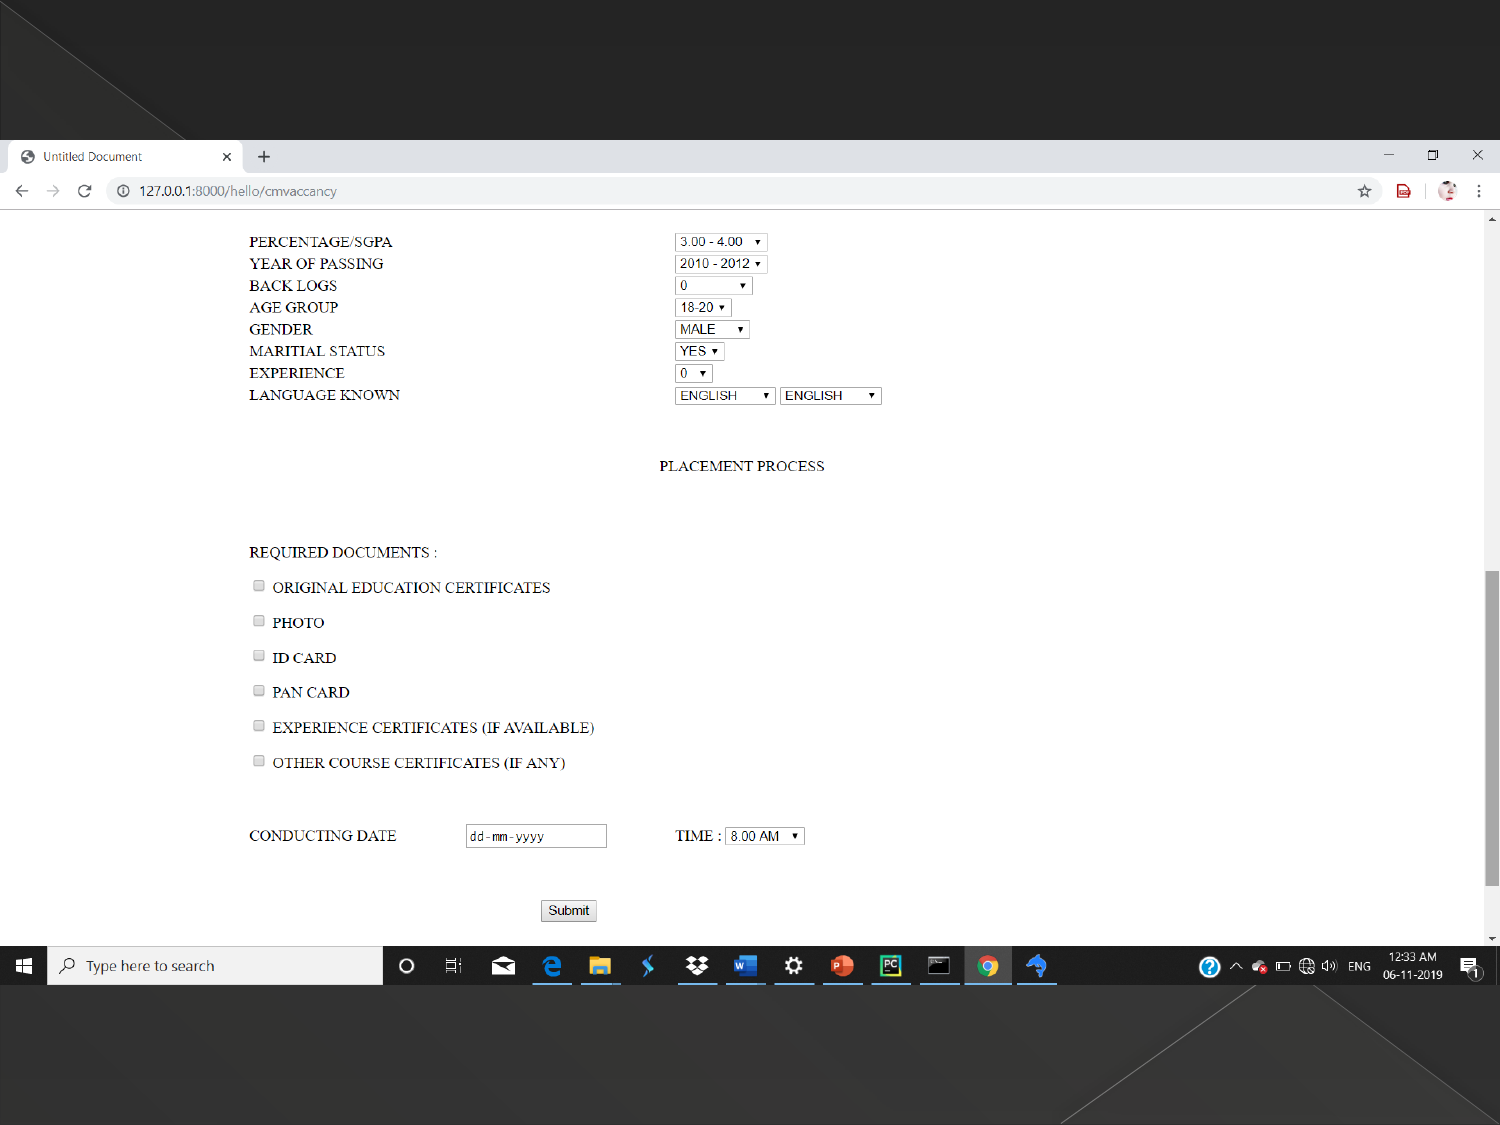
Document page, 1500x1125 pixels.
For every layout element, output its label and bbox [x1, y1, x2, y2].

picture [0, 140, 1500, 985]
